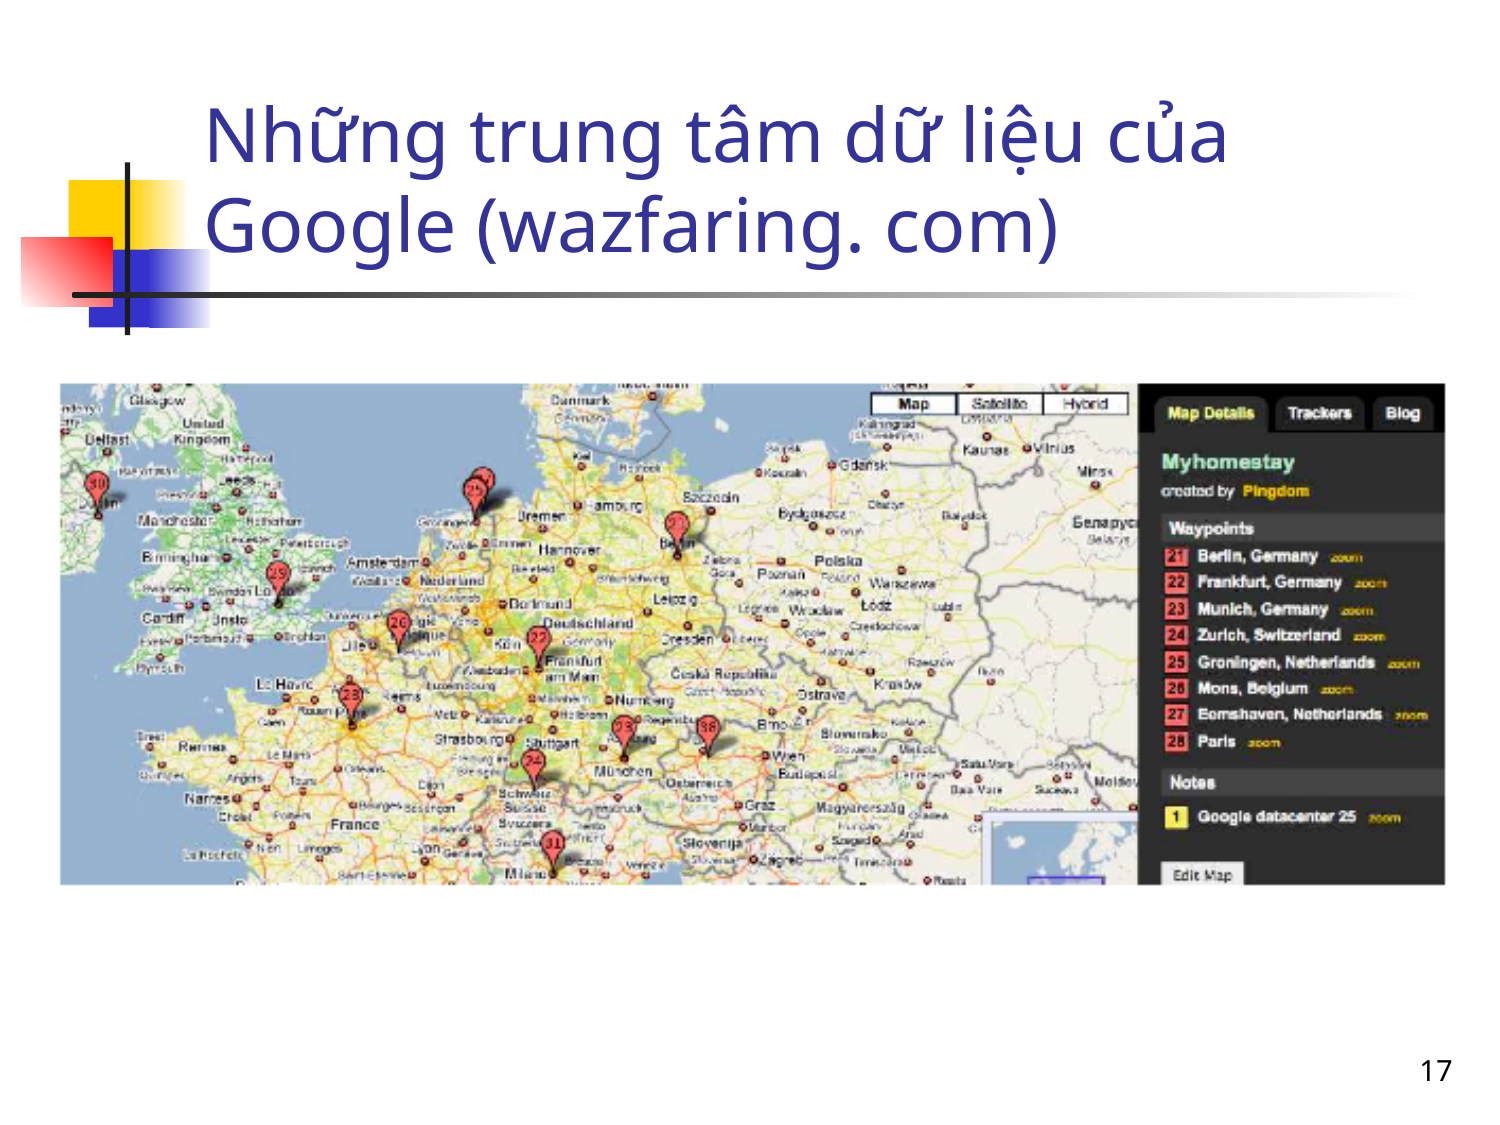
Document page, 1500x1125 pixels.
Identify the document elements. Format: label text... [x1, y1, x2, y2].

picture [46, 365, 1454, 894]
title Những trung tâm dữ liệu của Google (wazfaring. com) [188, 35, 1468, 275]
slide_number 17 [1155, 1024, 1468, 1100]
